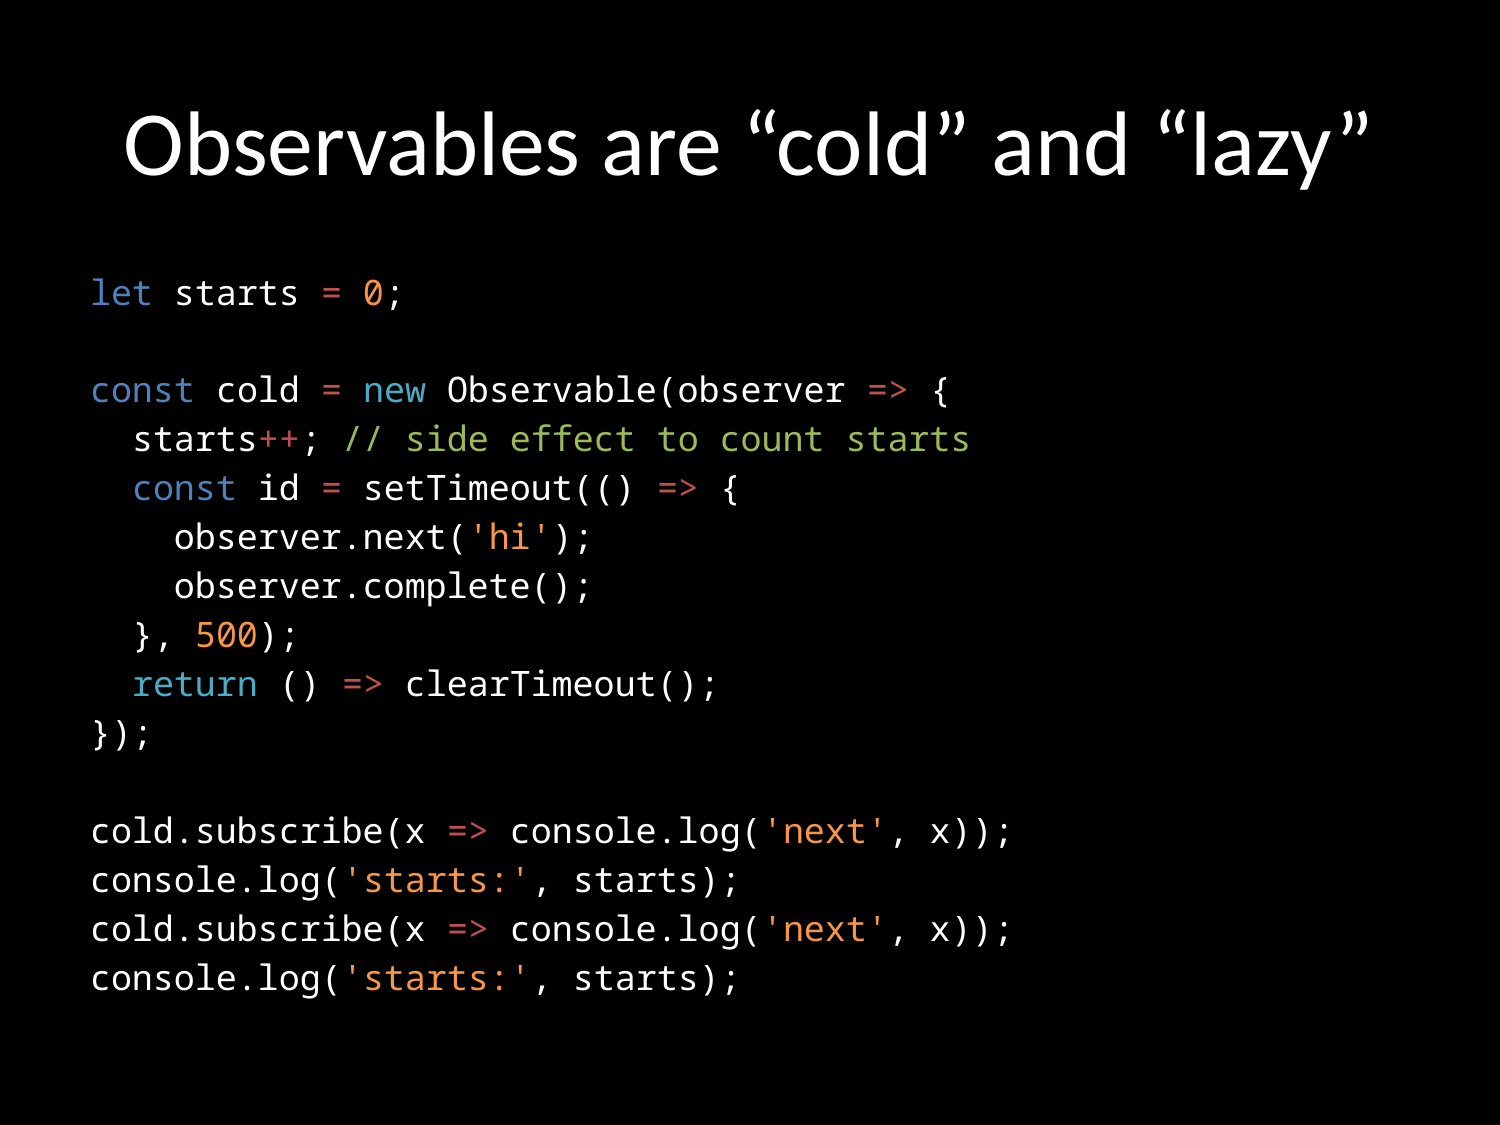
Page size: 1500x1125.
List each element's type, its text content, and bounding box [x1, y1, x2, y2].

title Observables are “cold” and “lazy” [75, 45, 1425, 233]
list let starts = 0; const cold = new Observable(observer => { starts++; // side effect to count starts const id = setTimeout(() => { observer.next('hi'); observer.complete(); }, 500); return () => clearTimeout(); }); cold.subscribe(x => console.log('next', x)); console.log('starts:', starts); cold.subscribe(x => console.log('next', x)); console.log('starts:', starts); [75, 262, 1425, 1005]
